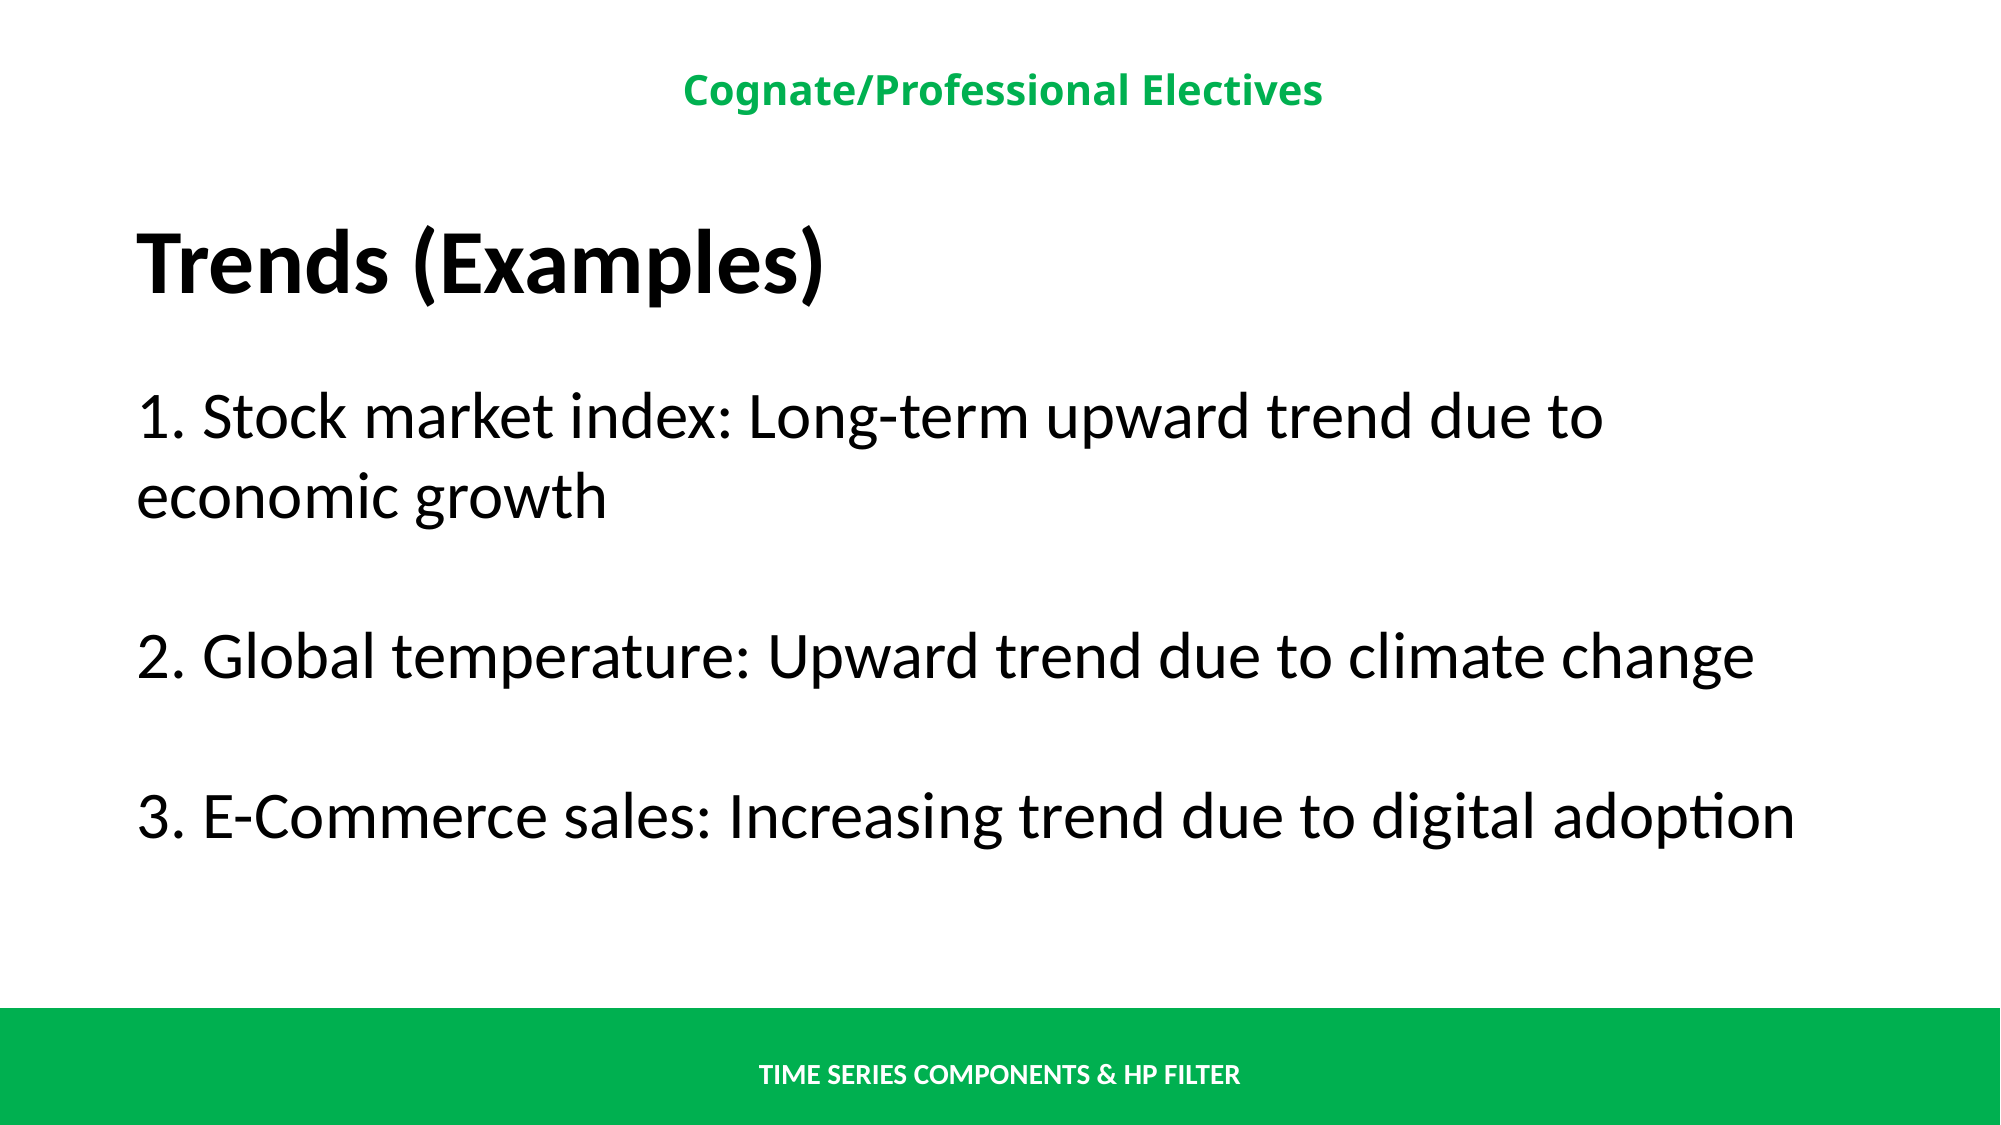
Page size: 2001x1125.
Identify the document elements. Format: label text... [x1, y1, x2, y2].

text_box Trends (Examples) 1. Stock market index: Long-term upward trend due to economic growth 2. Global temperature: Upward trend due to climate change 3. E-Commerce sales: Increasing trend due to digital adoption [121, 194, 1854, 859]
